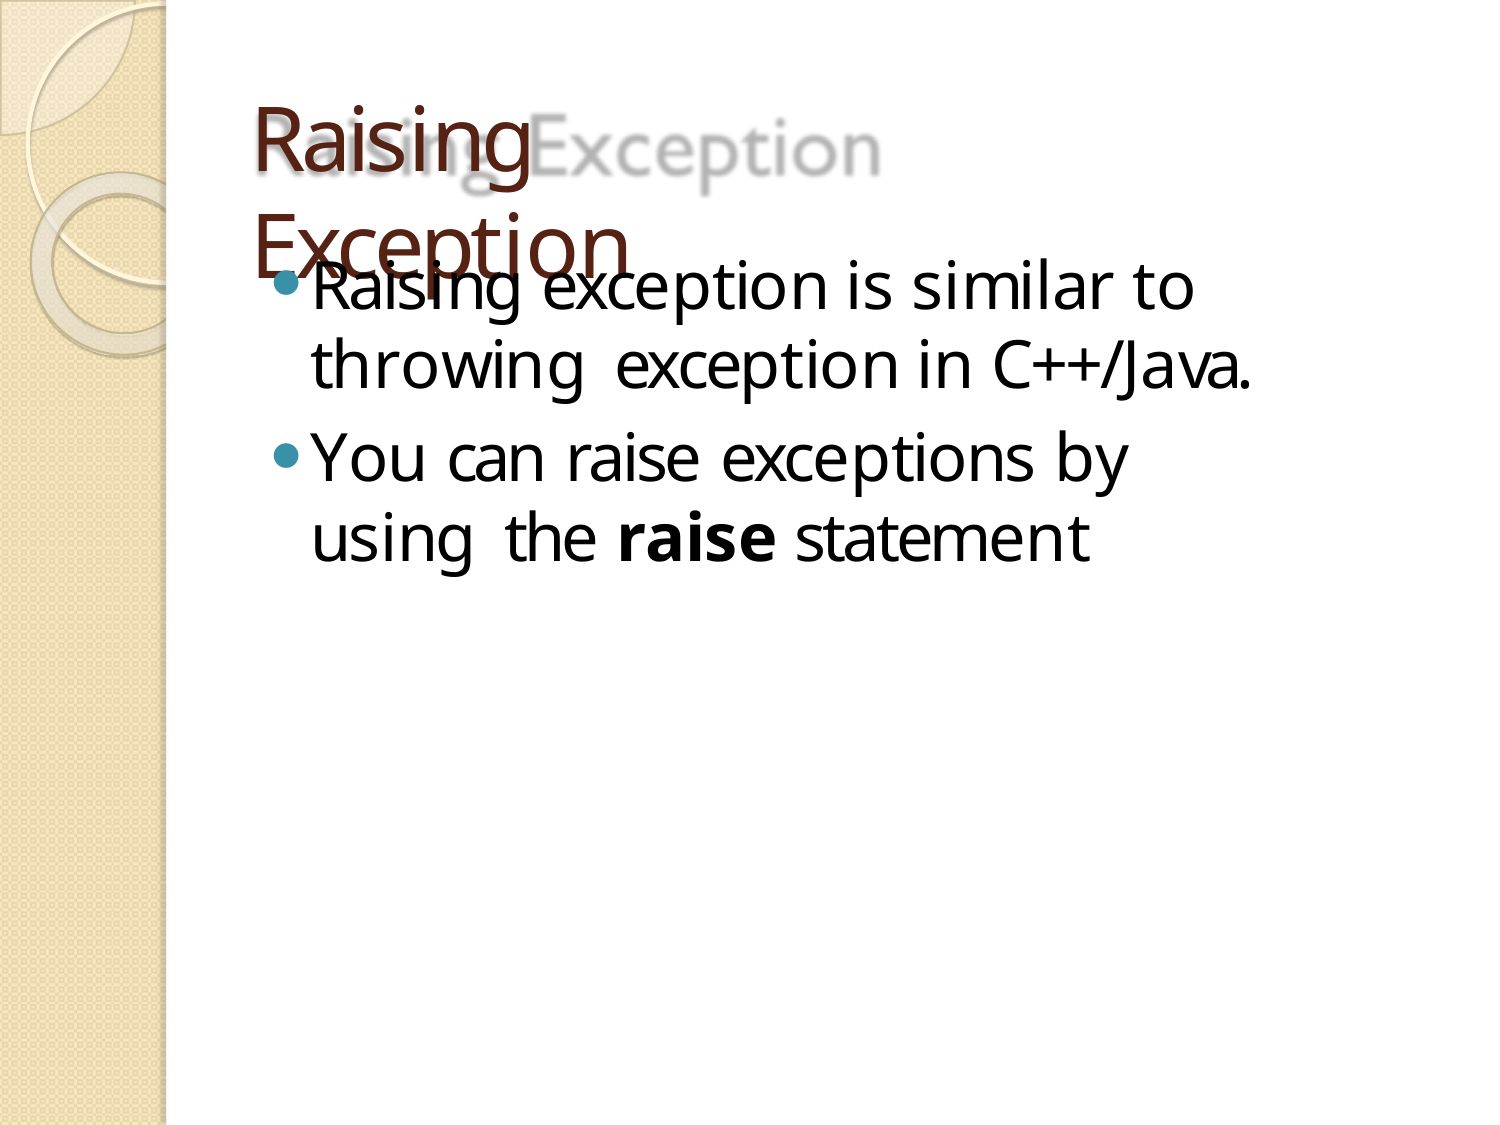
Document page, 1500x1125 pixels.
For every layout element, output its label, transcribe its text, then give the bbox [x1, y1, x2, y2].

picture [0, 0, 166, 1125]
picture [190, 55, 945, 203]
text_box Raising exception is similar to throwing exception in C++/Java. You can raise exceptions by using the raise statement [261, 240, 1373, 575]
title Raising Exception [248, 211, 887, 297]
